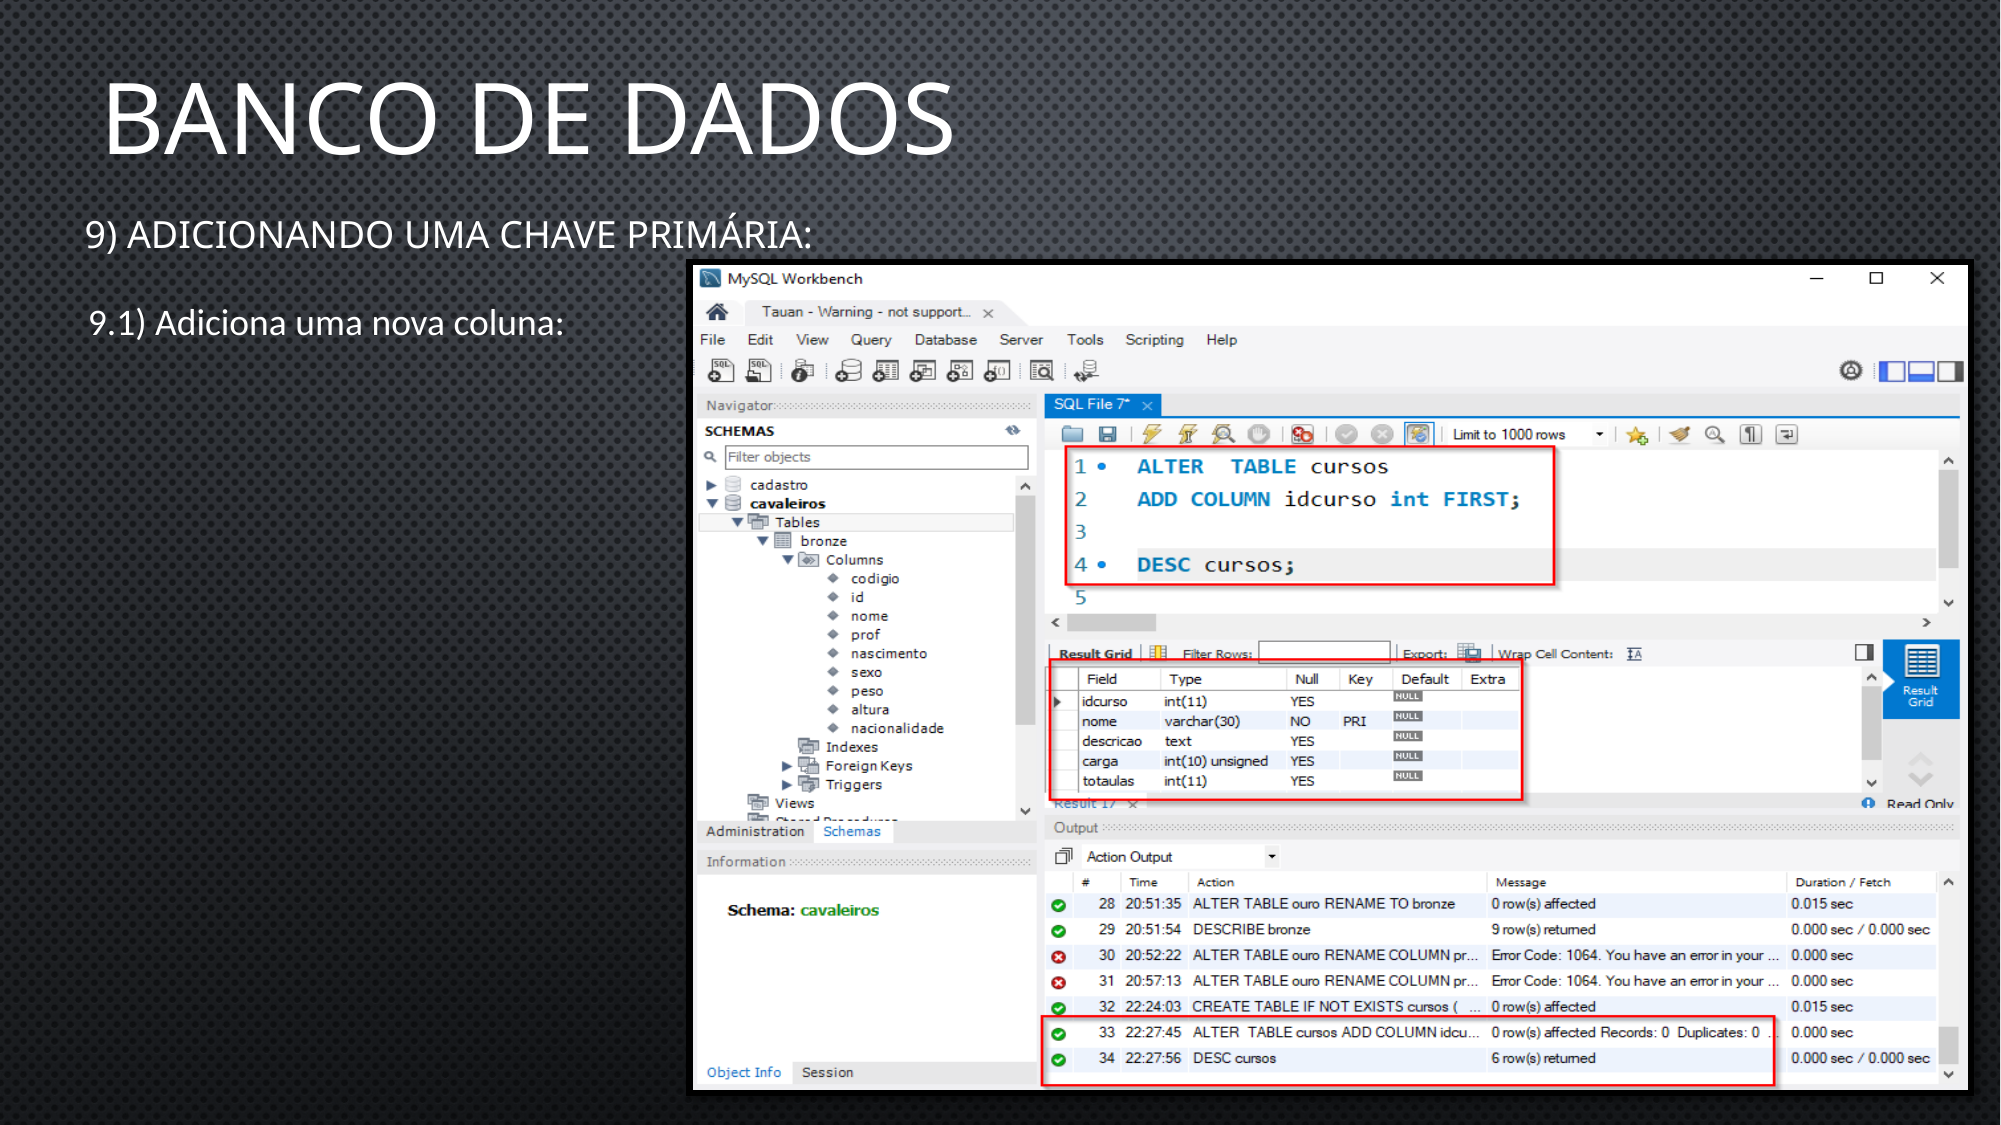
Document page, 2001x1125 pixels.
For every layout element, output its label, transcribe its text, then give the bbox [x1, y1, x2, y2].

text_box Banco de dados [69, 46, 989, 182]
text_box 9) ADICIONANDO UMA CHAVE PRIMÁRIA: [69, 204, 1172, 264]
text_box 9.1) Adiciona uma nova coluna: [73, 287, 581, 351]
picture [692, 264, 1968, 1090]
